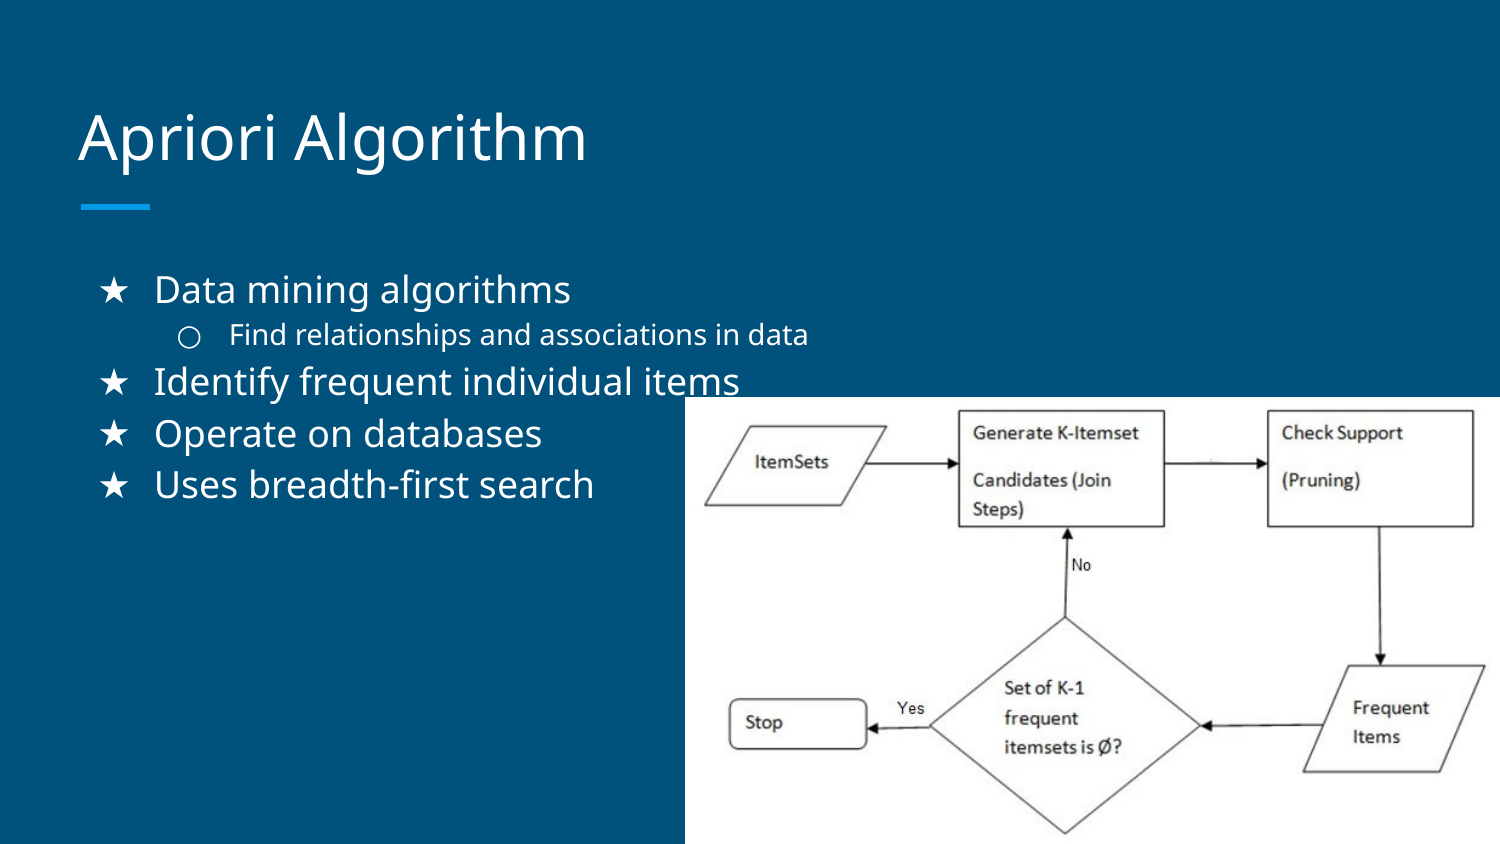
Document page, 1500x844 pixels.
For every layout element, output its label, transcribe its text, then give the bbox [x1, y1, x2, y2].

list Data mining algorithms Find relationships and associations in data Identify frequent individual items Operate on databases Uses breadth-first search [63, 244, 1437, 750]
picture [686, 398, 1500, 844]
title Apriori Algorithm [63, 75, 1437, 188]
